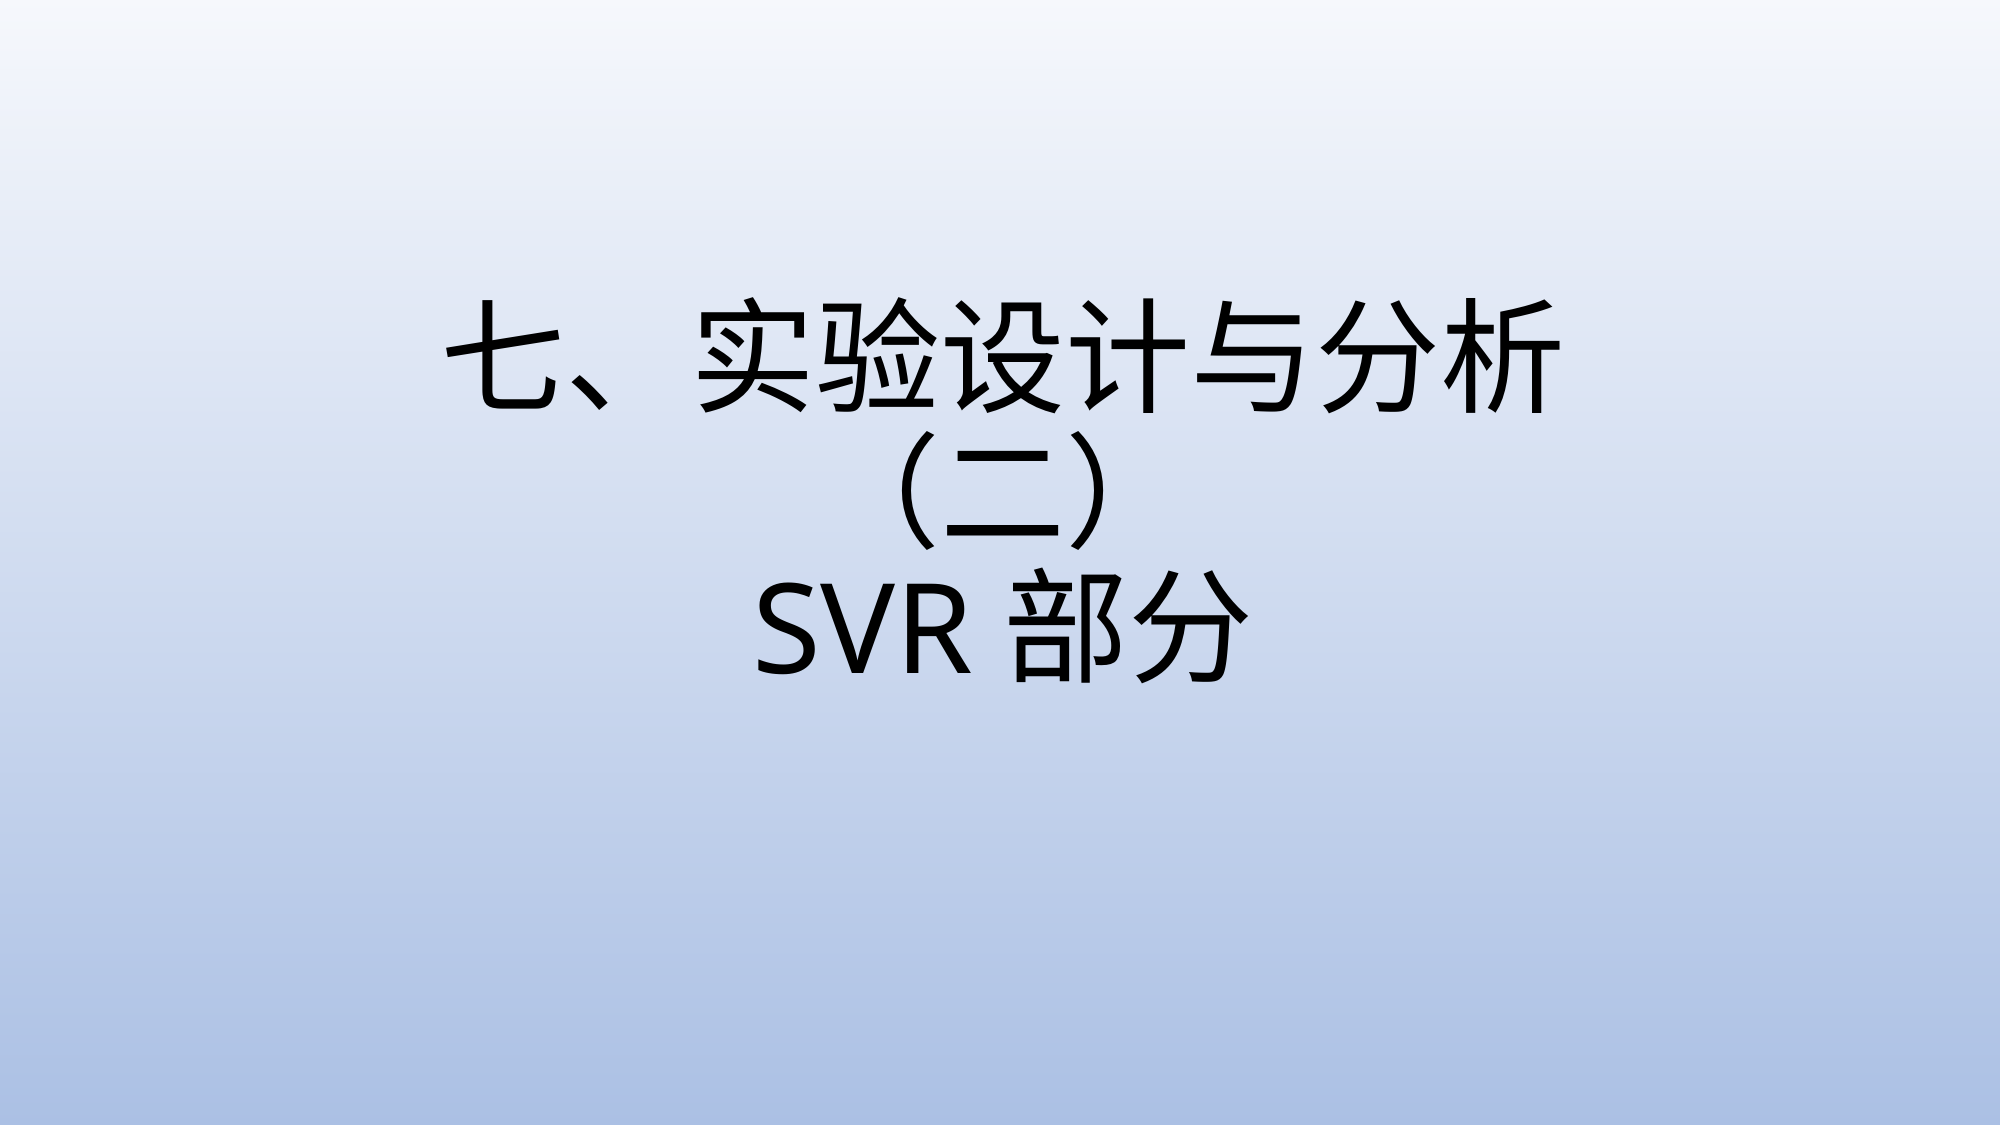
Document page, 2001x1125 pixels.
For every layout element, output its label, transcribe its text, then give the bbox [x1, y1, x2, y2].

title 七、实验设计与分析（二） SVR部分 [252, 316, 1753, 708]
